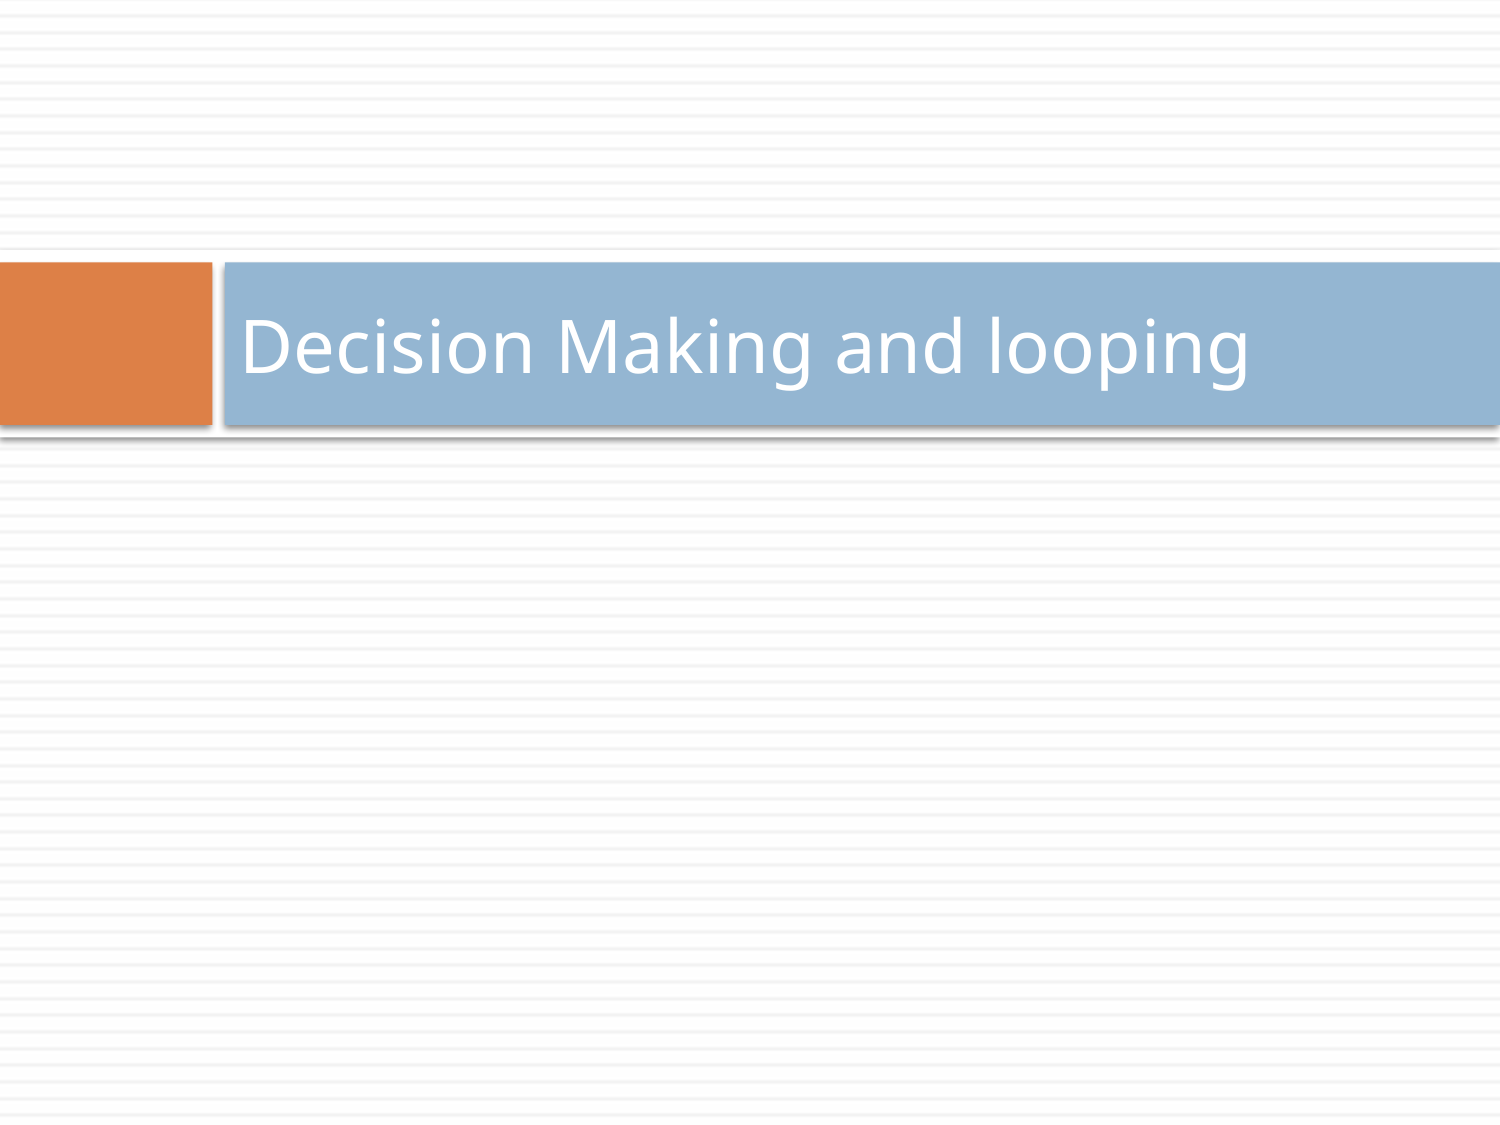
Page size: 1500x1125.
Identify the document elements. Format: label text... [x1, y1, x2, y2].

title Decision Making and looping [225, 262, 1475, 425]
